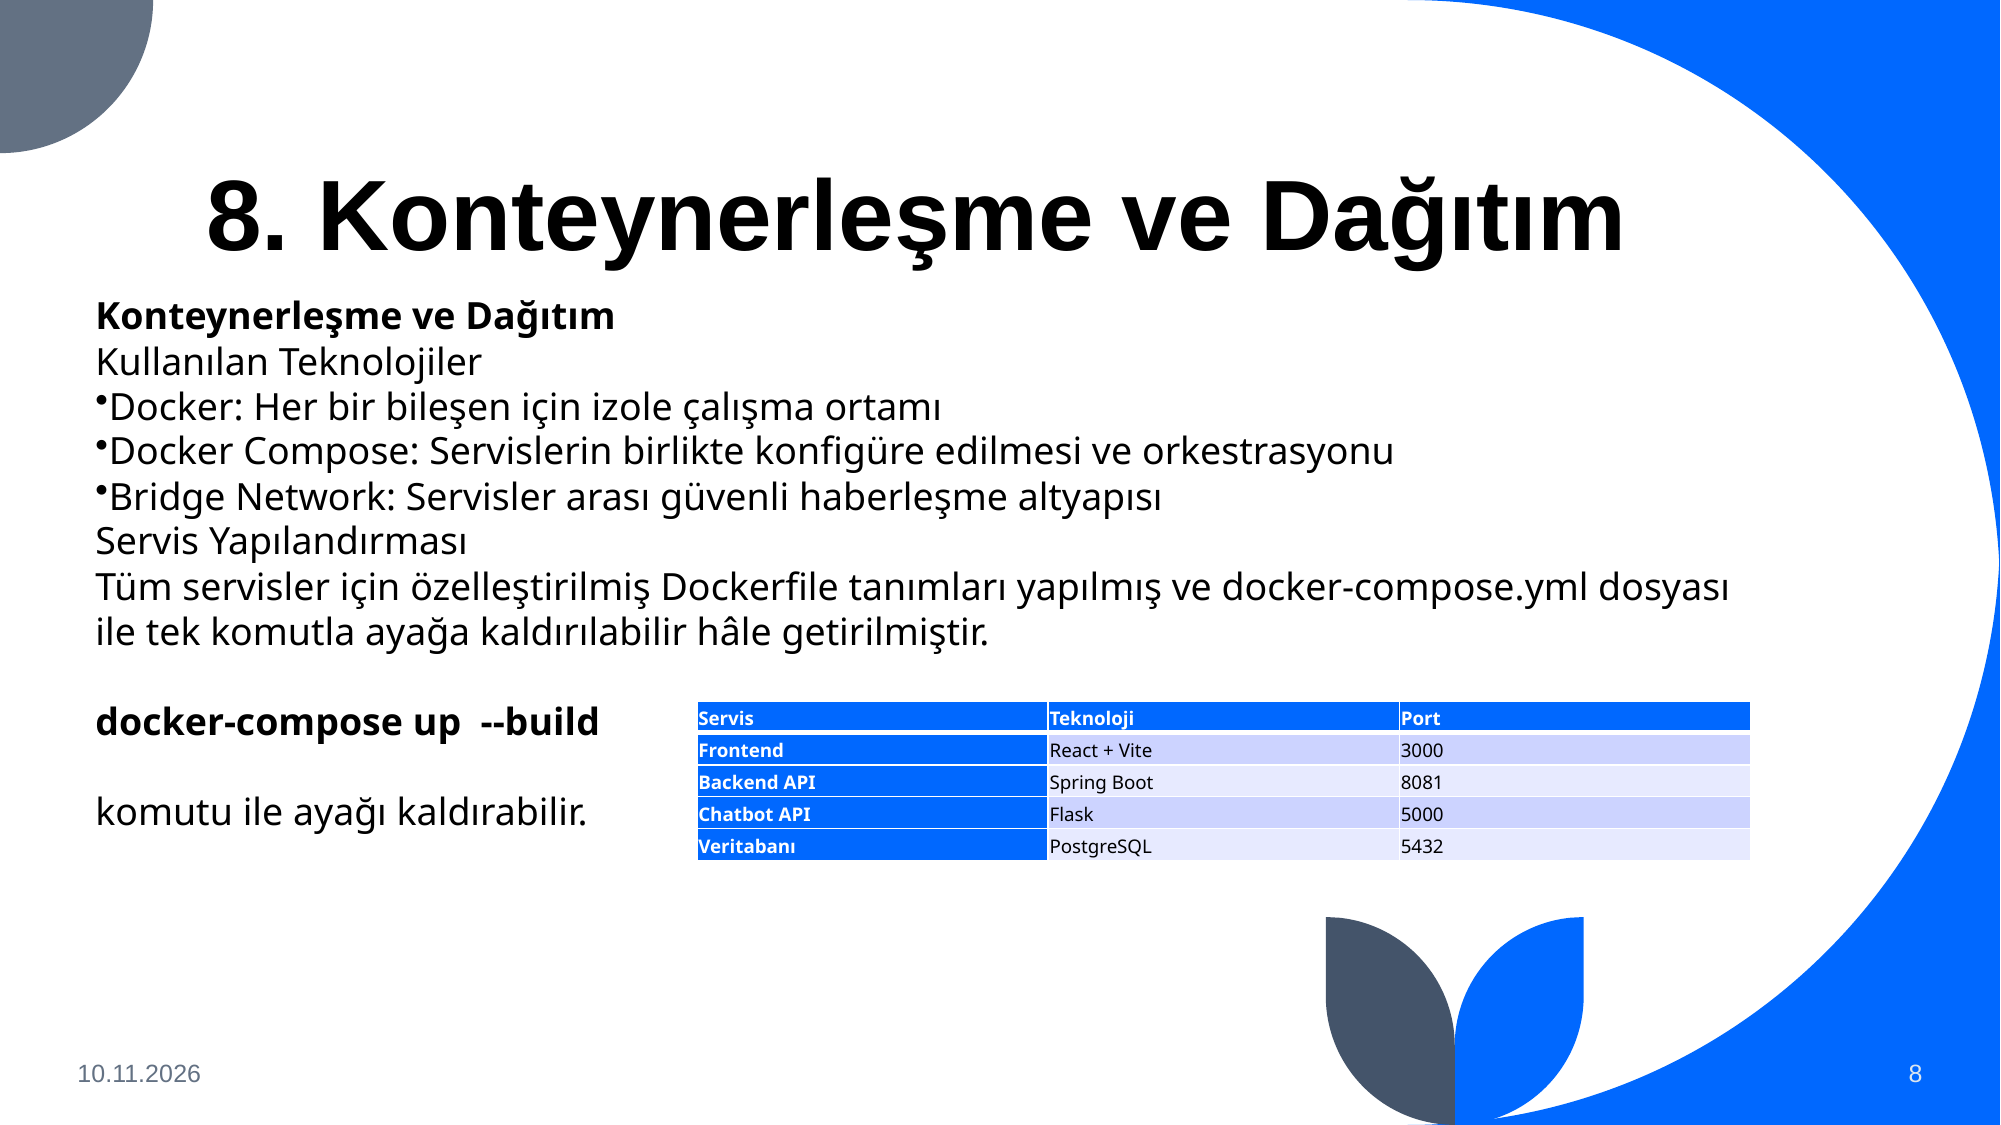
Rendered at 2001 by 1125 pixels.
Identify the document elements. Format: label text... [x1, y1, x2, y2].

table_cell 5432 [1400, 840, 1750, 860]
title 8. Konteynerleşme ve Dağıtım [191, 62, 1796, 280]
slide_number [62, 1042, 513, 1103]
slide_number 8 [1665, 1042, 1938, 1103]
table_cell PostgreSQL [1049, 840, 1399, 860]
table_cell Veritabanı [698, 840, 1047, 860]
text_box Konteynerleşme ve Dağıtım Kullanılan Teknolojiler Docker: Her bir bileşen için izole çalışma ortamı Docker Compose: Servislerin birlikte konfigüre edilmesi ve orkestrasyonu Bridge Network: Servisler arası güvenli haberleşme altyapısı Servis Yapılandırması Tüm servisler için özelleştirilmiş Dockerfile tanımları yapılmış ve docker-compose.yml dosyası ile tek komutla ayağa kaldırılabilir hâle getirilmiştir. docker-compose up --build komutu ile ayağı kaldırabilir. [80, 285, 1757, 840]
